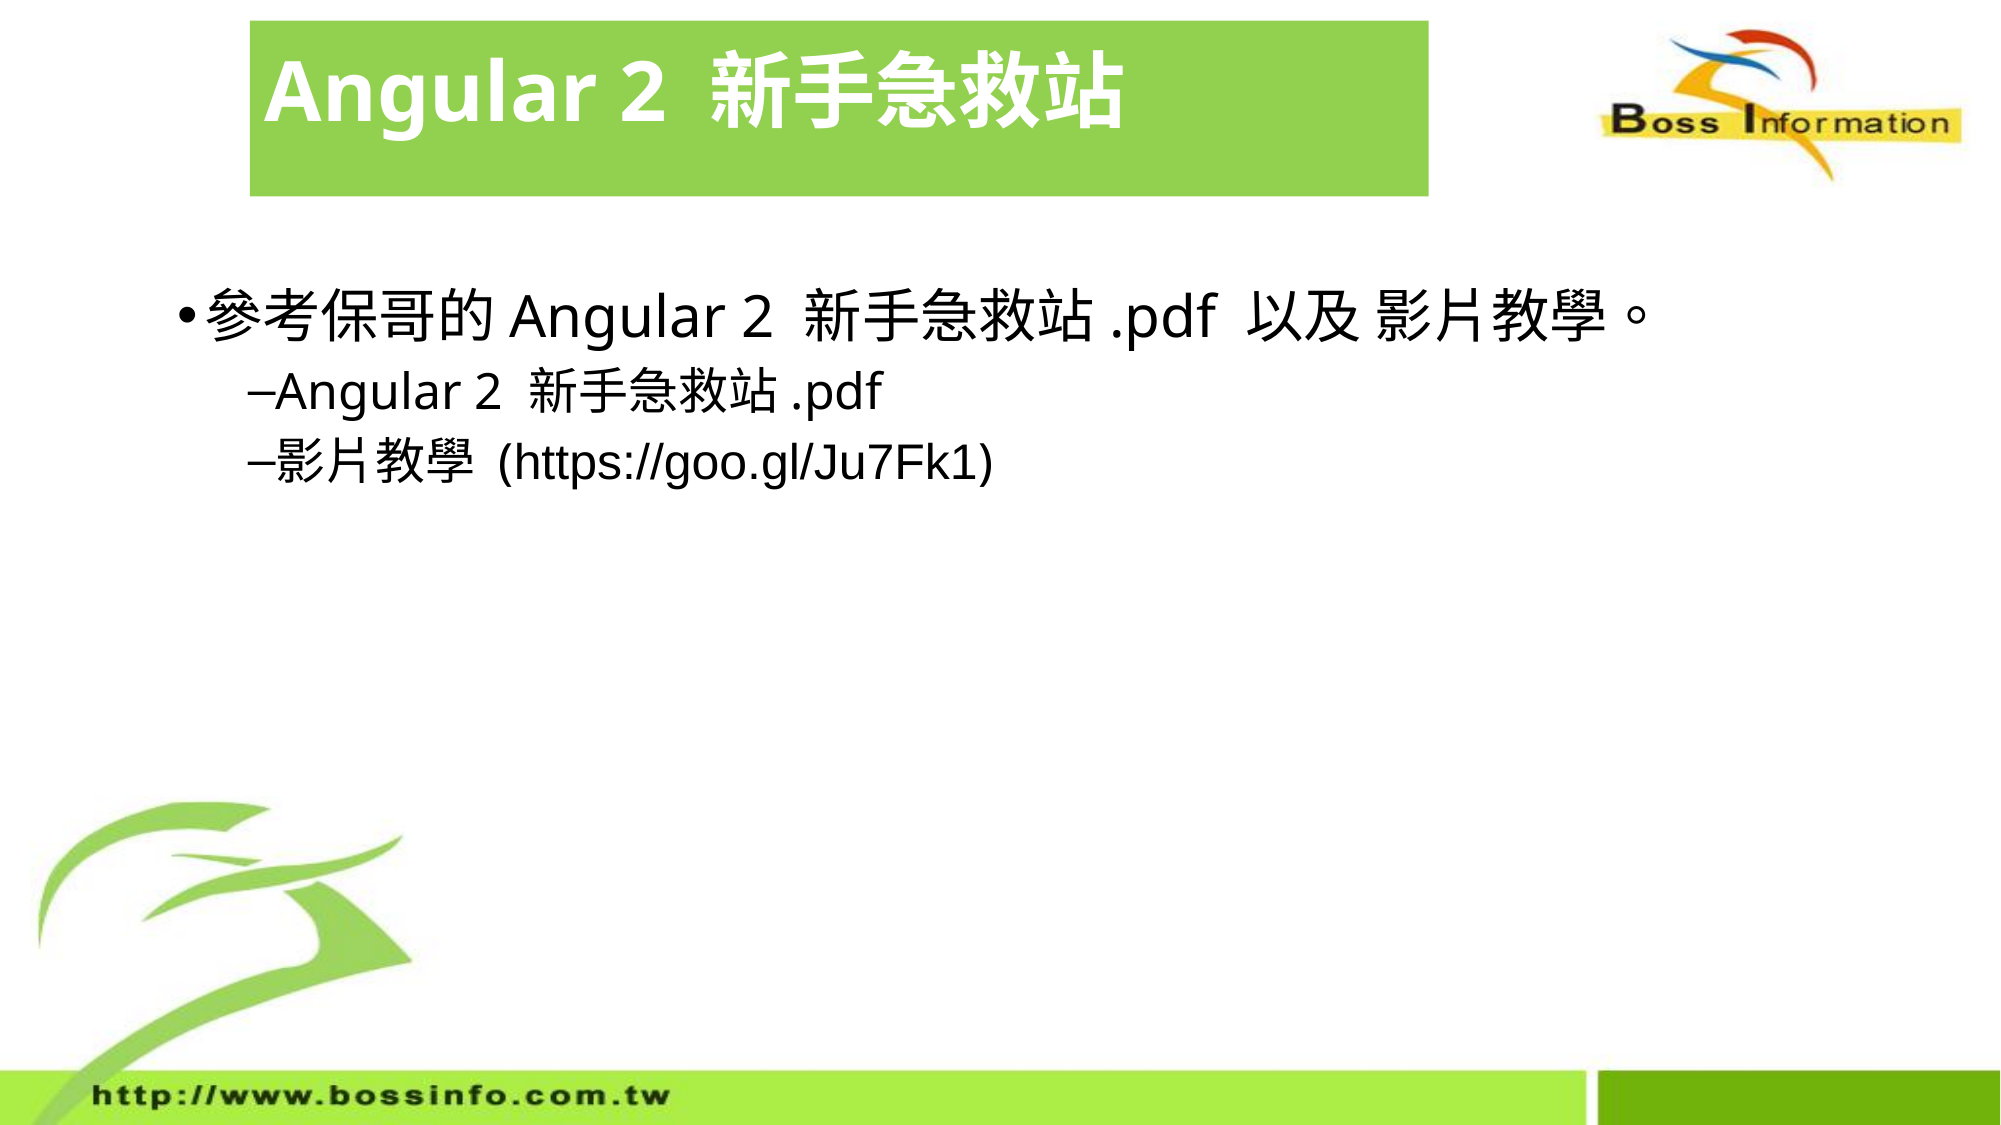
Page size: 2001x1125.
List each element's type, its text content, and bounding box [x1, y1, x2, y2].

title Angular 2 新手急救站 [249, 30, 1525, 160]
text_box [249, 160, 1429, 197]
picture [0, 0, 2001, 1125]
text_box 參考保哥的Angular 2 新手急救站.pdf 以及 影片教學。 Angular 2 新手急救站.pdf 影片教學 (https://goo.gl/Ju7Fk1) [132, 264, 1858, 979]
text_box [249, 20, 1429, 30]
